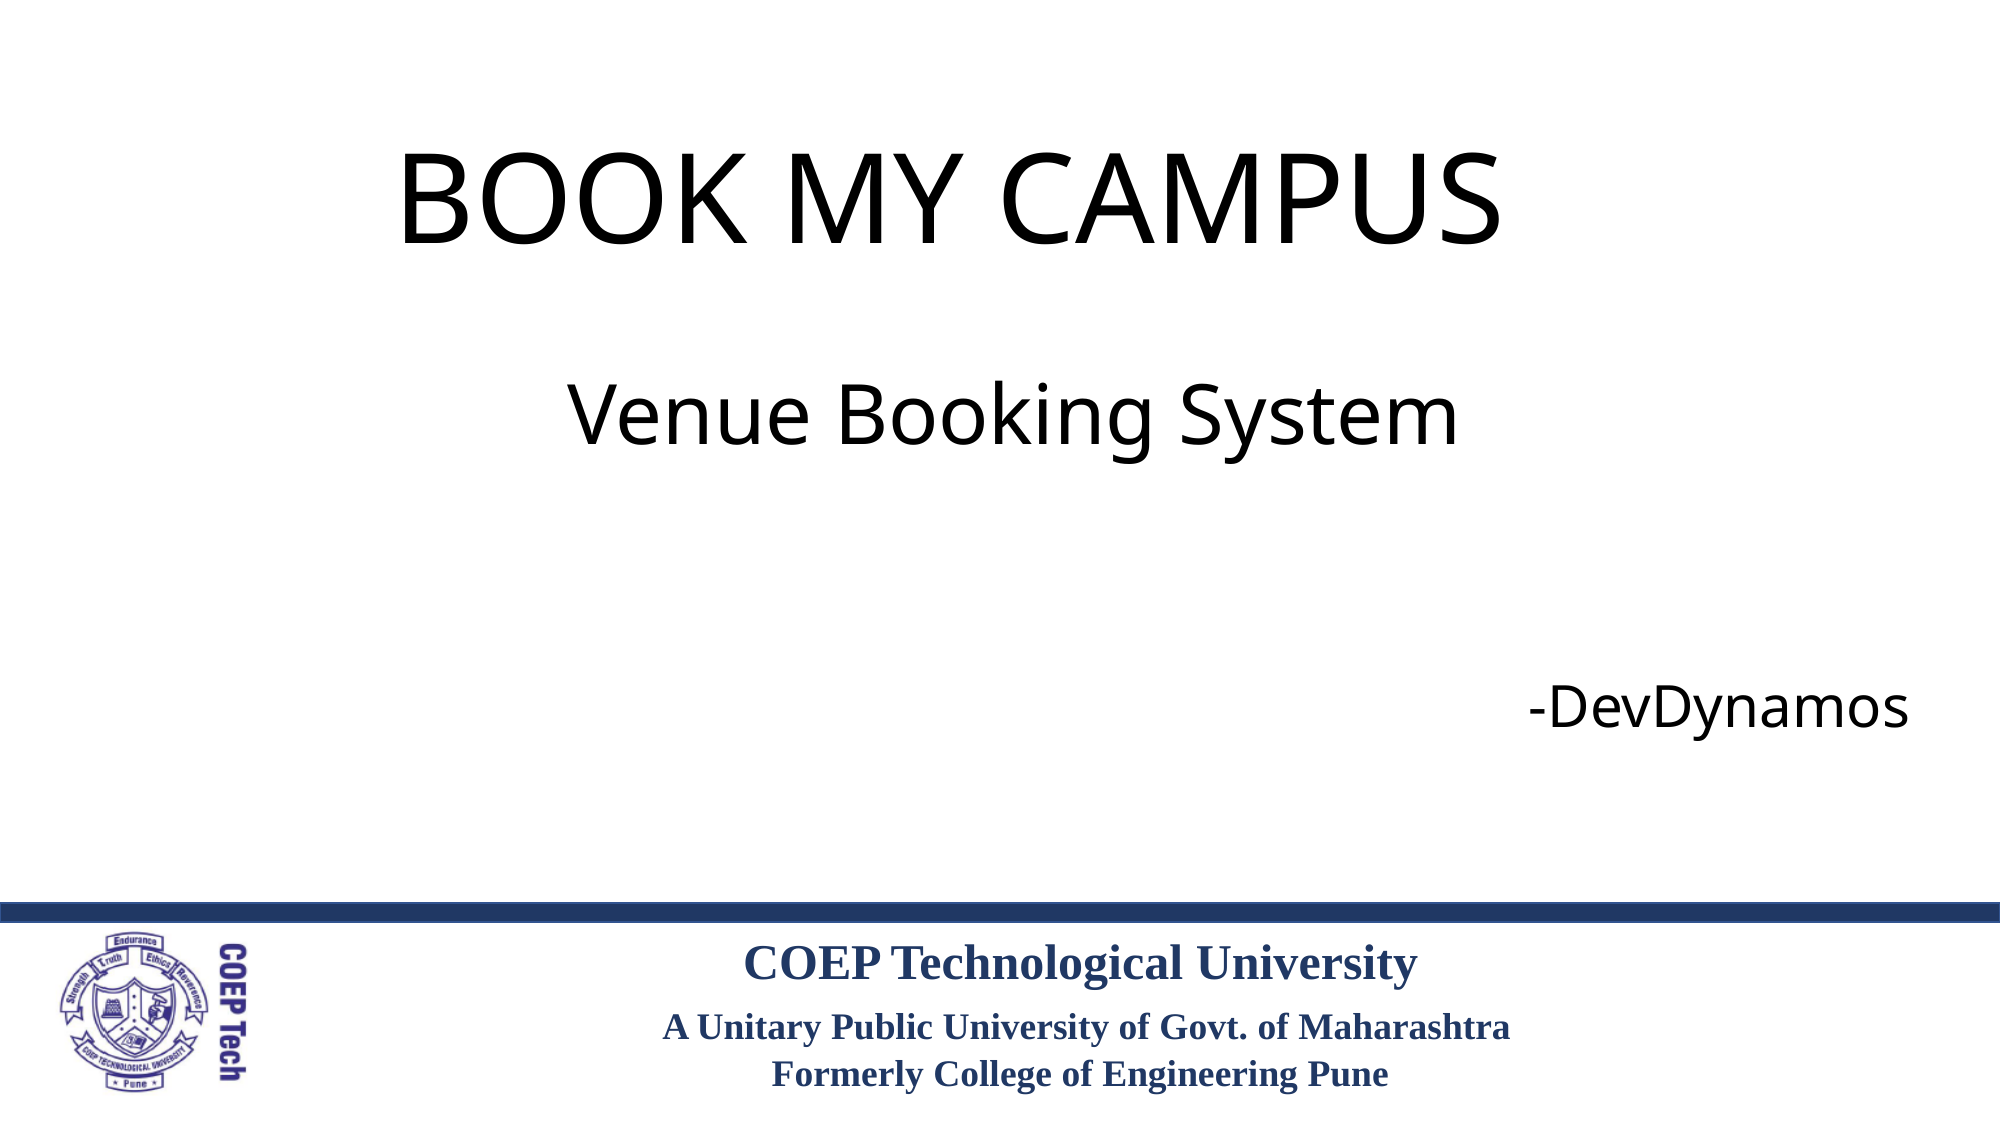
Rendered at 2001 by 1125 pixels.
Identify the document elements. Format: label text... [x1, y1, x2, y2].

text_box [0, 903, 2000, 1104]
text_box BOOK MY CAMPUS [296, 111, 1604, 277]
text_box Venue Booking System [531, 353, 1666, 469]
text_box -DevDynamos [1514, 661, 1925, 746]
